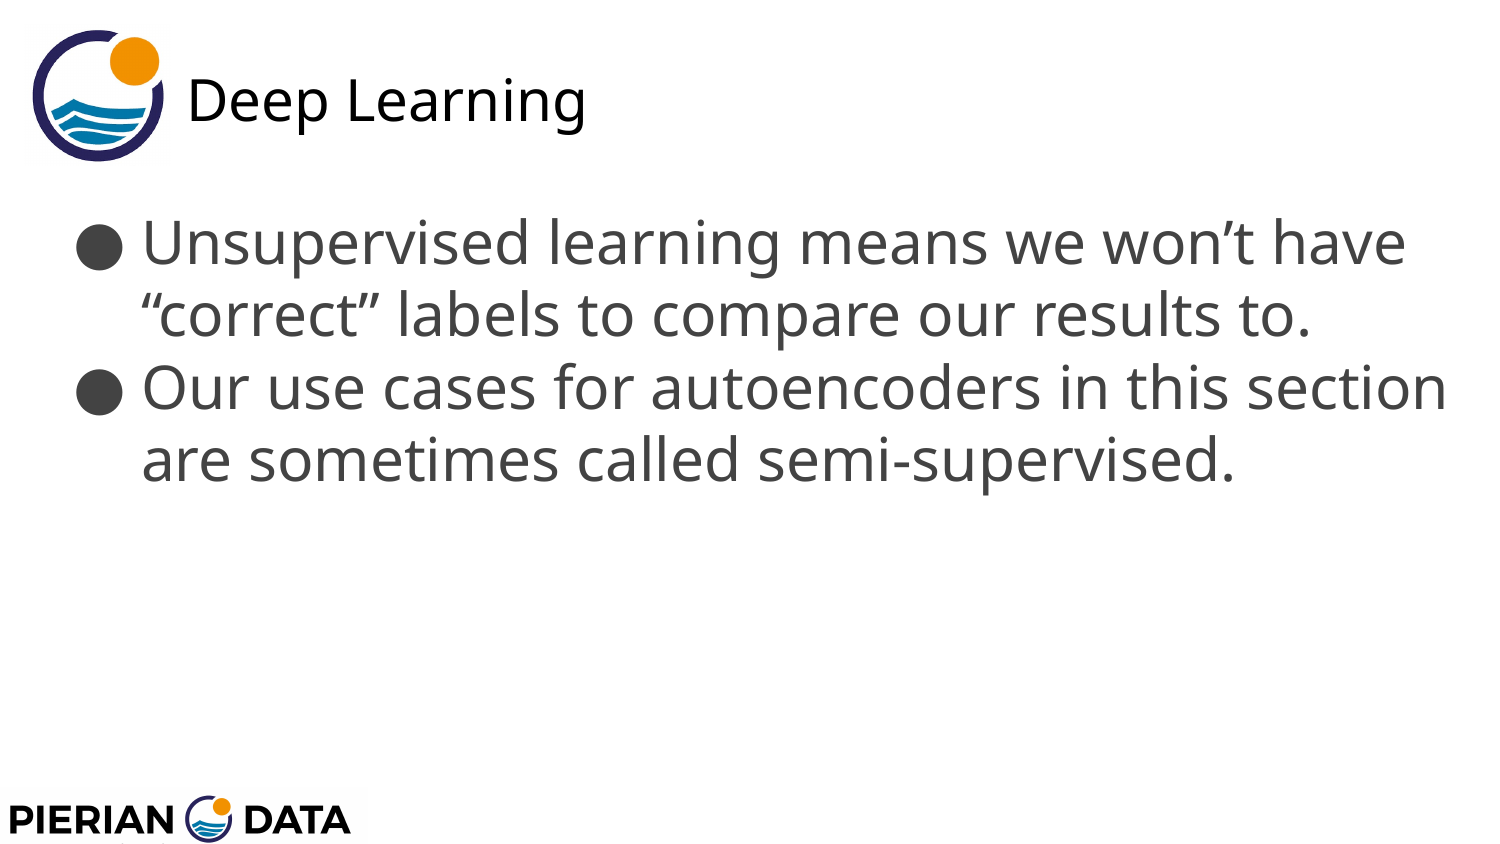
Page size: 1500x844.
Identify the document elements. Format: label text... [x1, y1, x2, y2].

picture [0, 787, 368, 844]
list Unsupervised learning means we won’t have “correct” labels to compare our results to. Our use cases for autoencoders in this section are sometimes called semi-supervised. [51, 189, 1476, 750]
title Deep Learning [176, 48, 1449, 143]
picture [24, 24, 172, 167]
